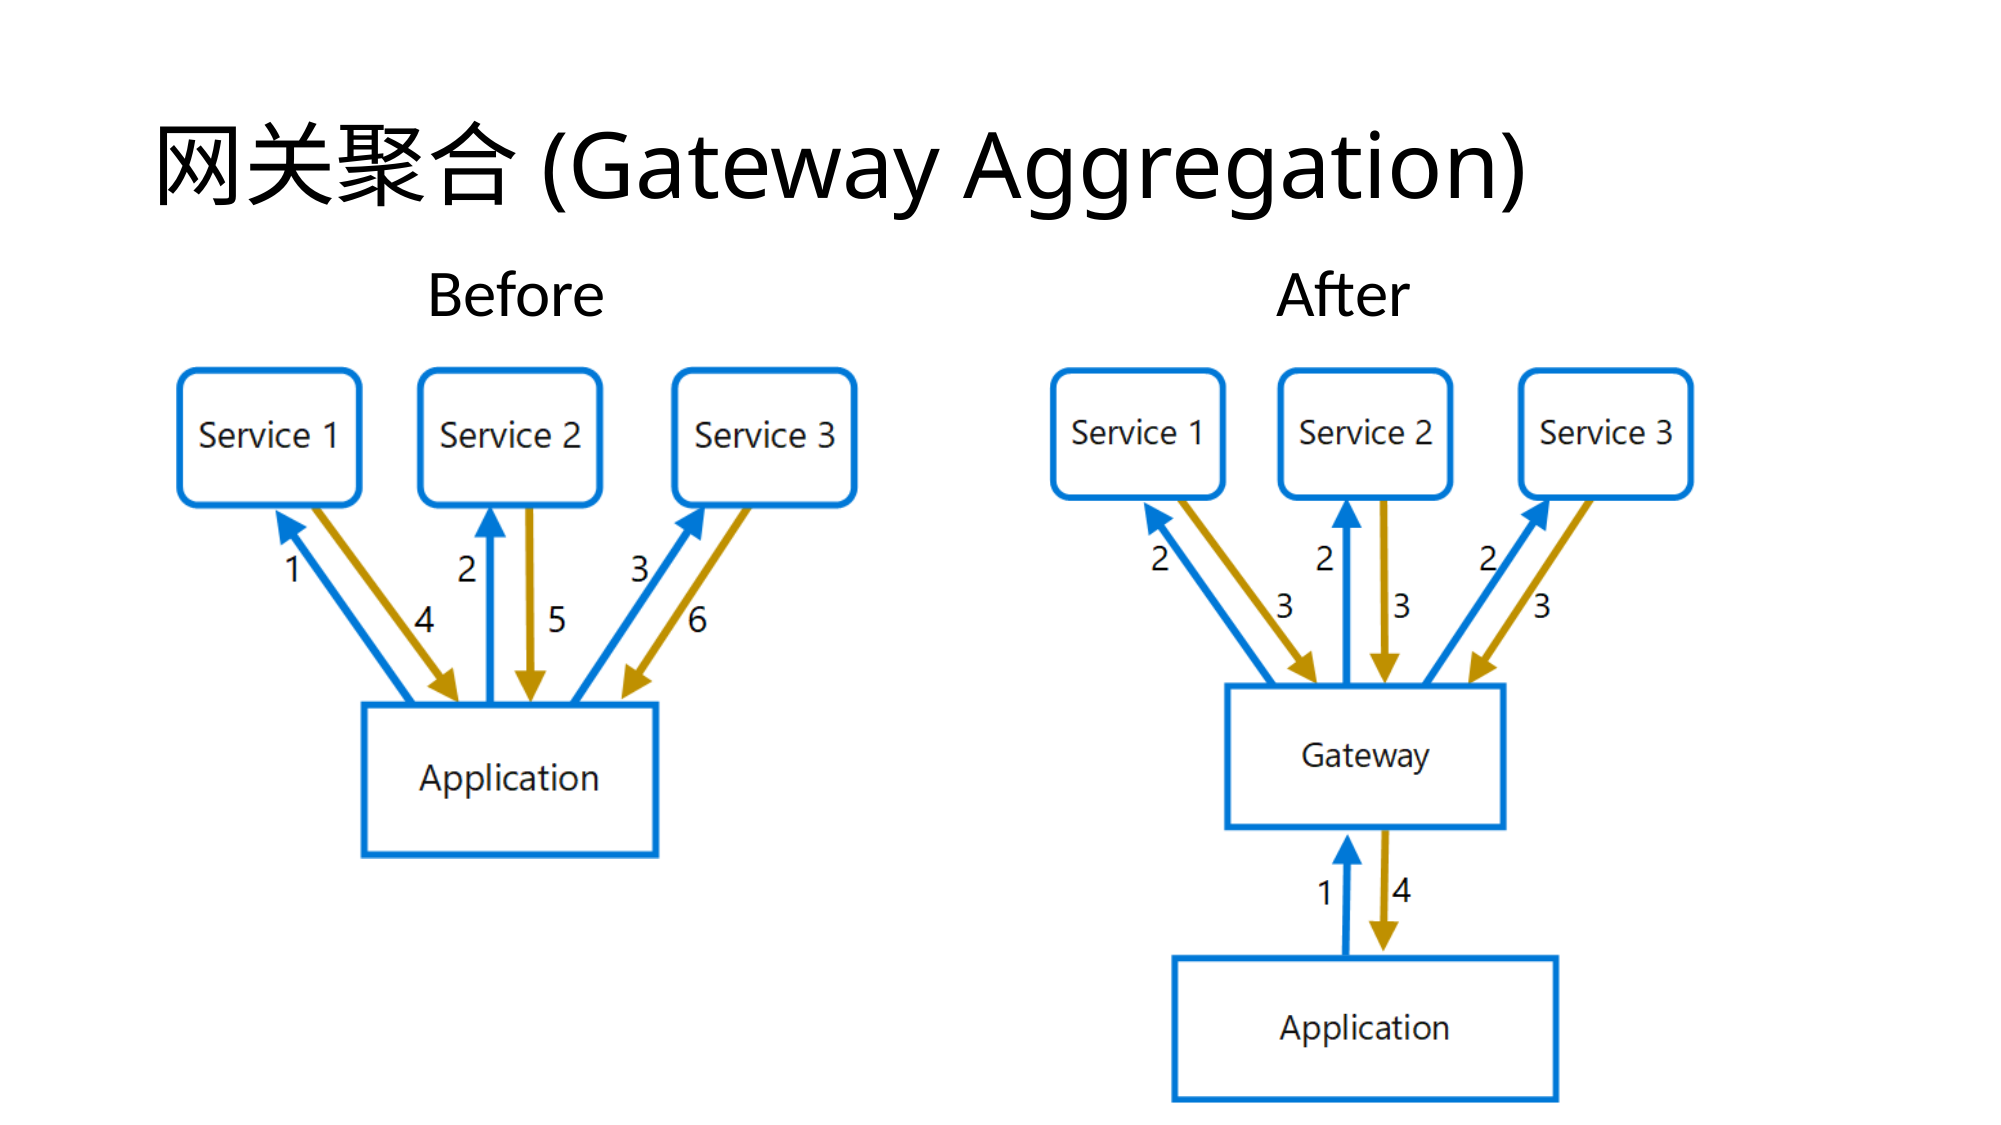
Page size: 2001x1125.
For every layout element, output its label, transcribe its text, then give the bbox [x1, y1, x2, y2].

title 网关聚合(Gateway Aggregation) [137, 59, 1863, 278]
text_box Before [412, 242, 622, 338]
picture [1049, 366, 1695, 1105]
text_box After [1261, 242, 1427, 338]
picture [175, 366, 859, 859]
